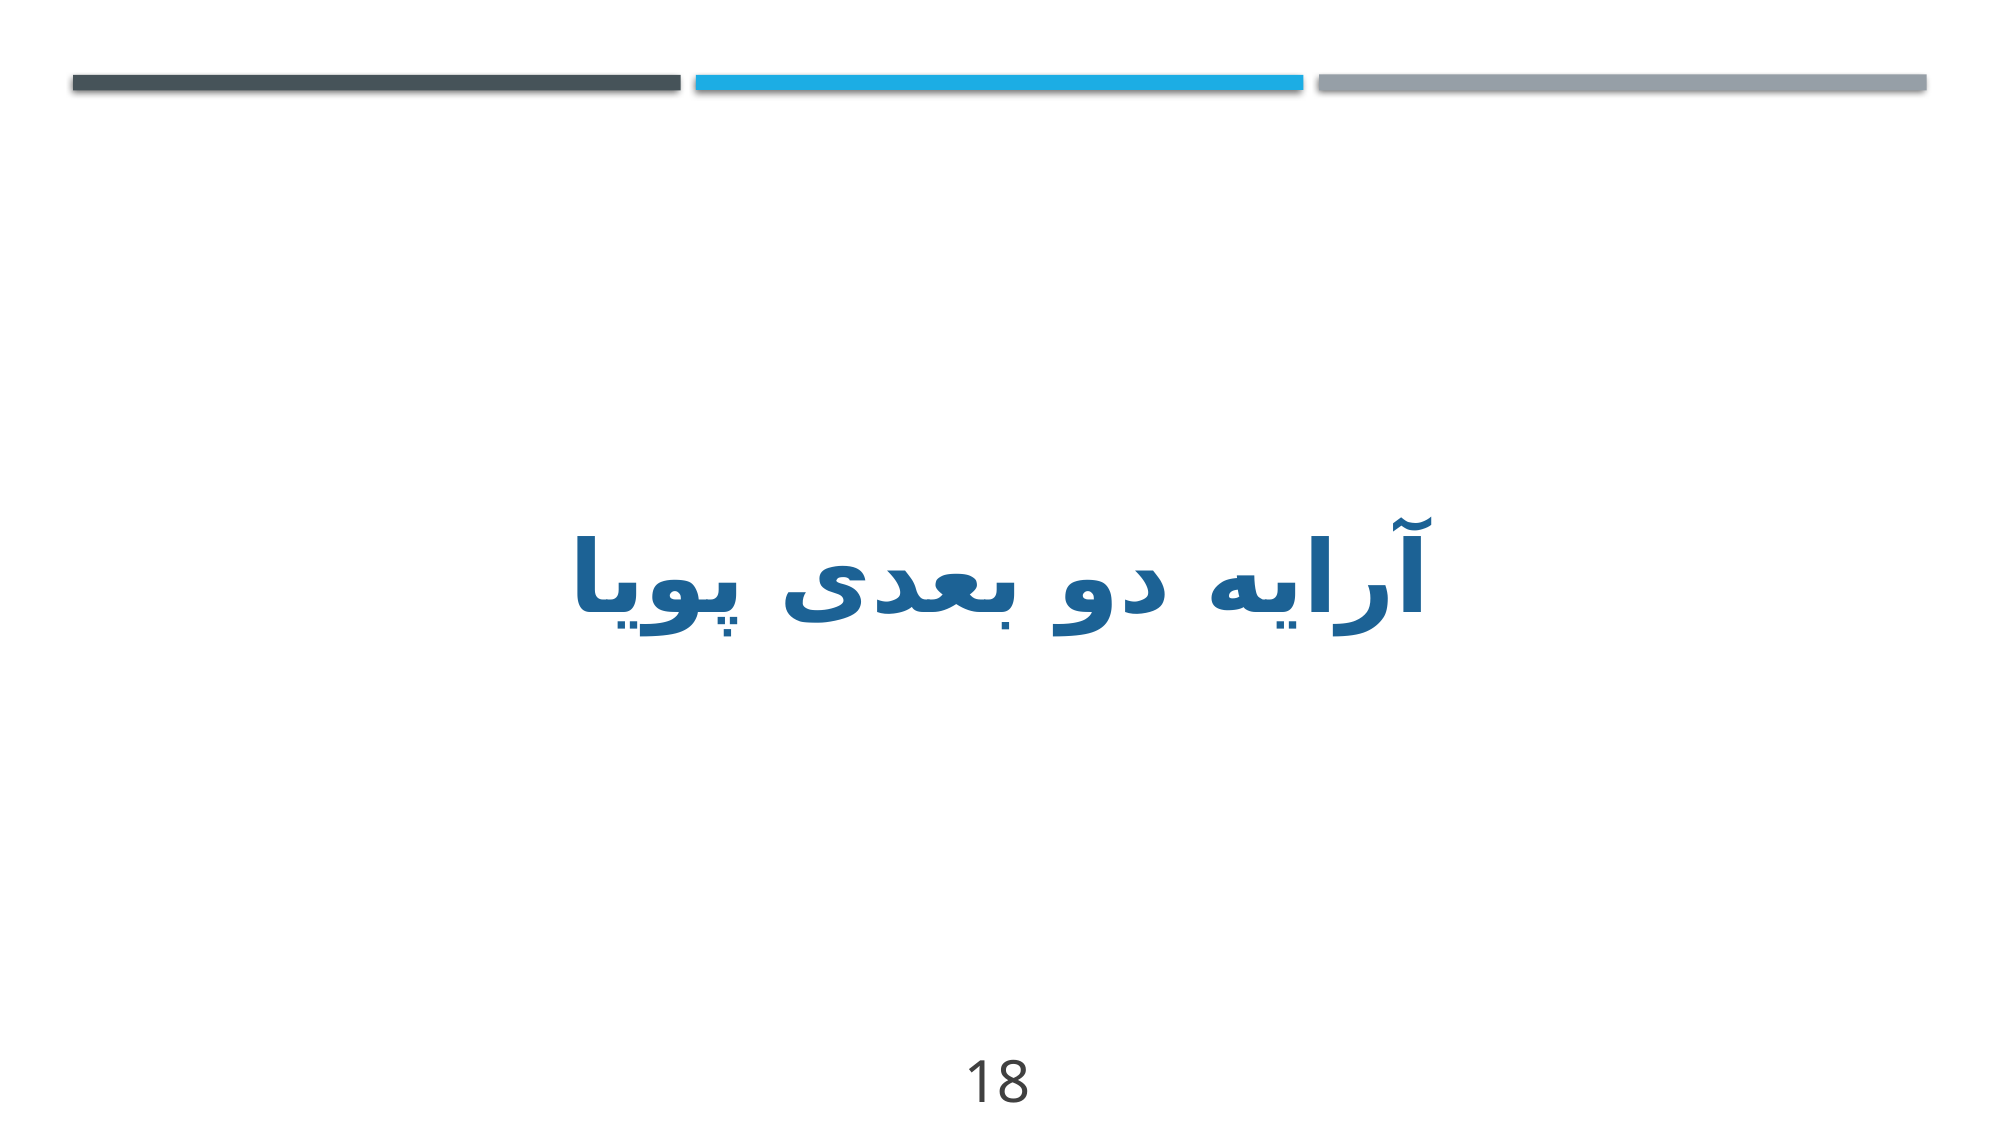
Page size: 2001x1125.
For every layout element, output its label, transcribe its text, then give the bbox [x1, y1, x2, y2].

title آرایه دو بعدی پویا [95, 439, 1905, 707]
